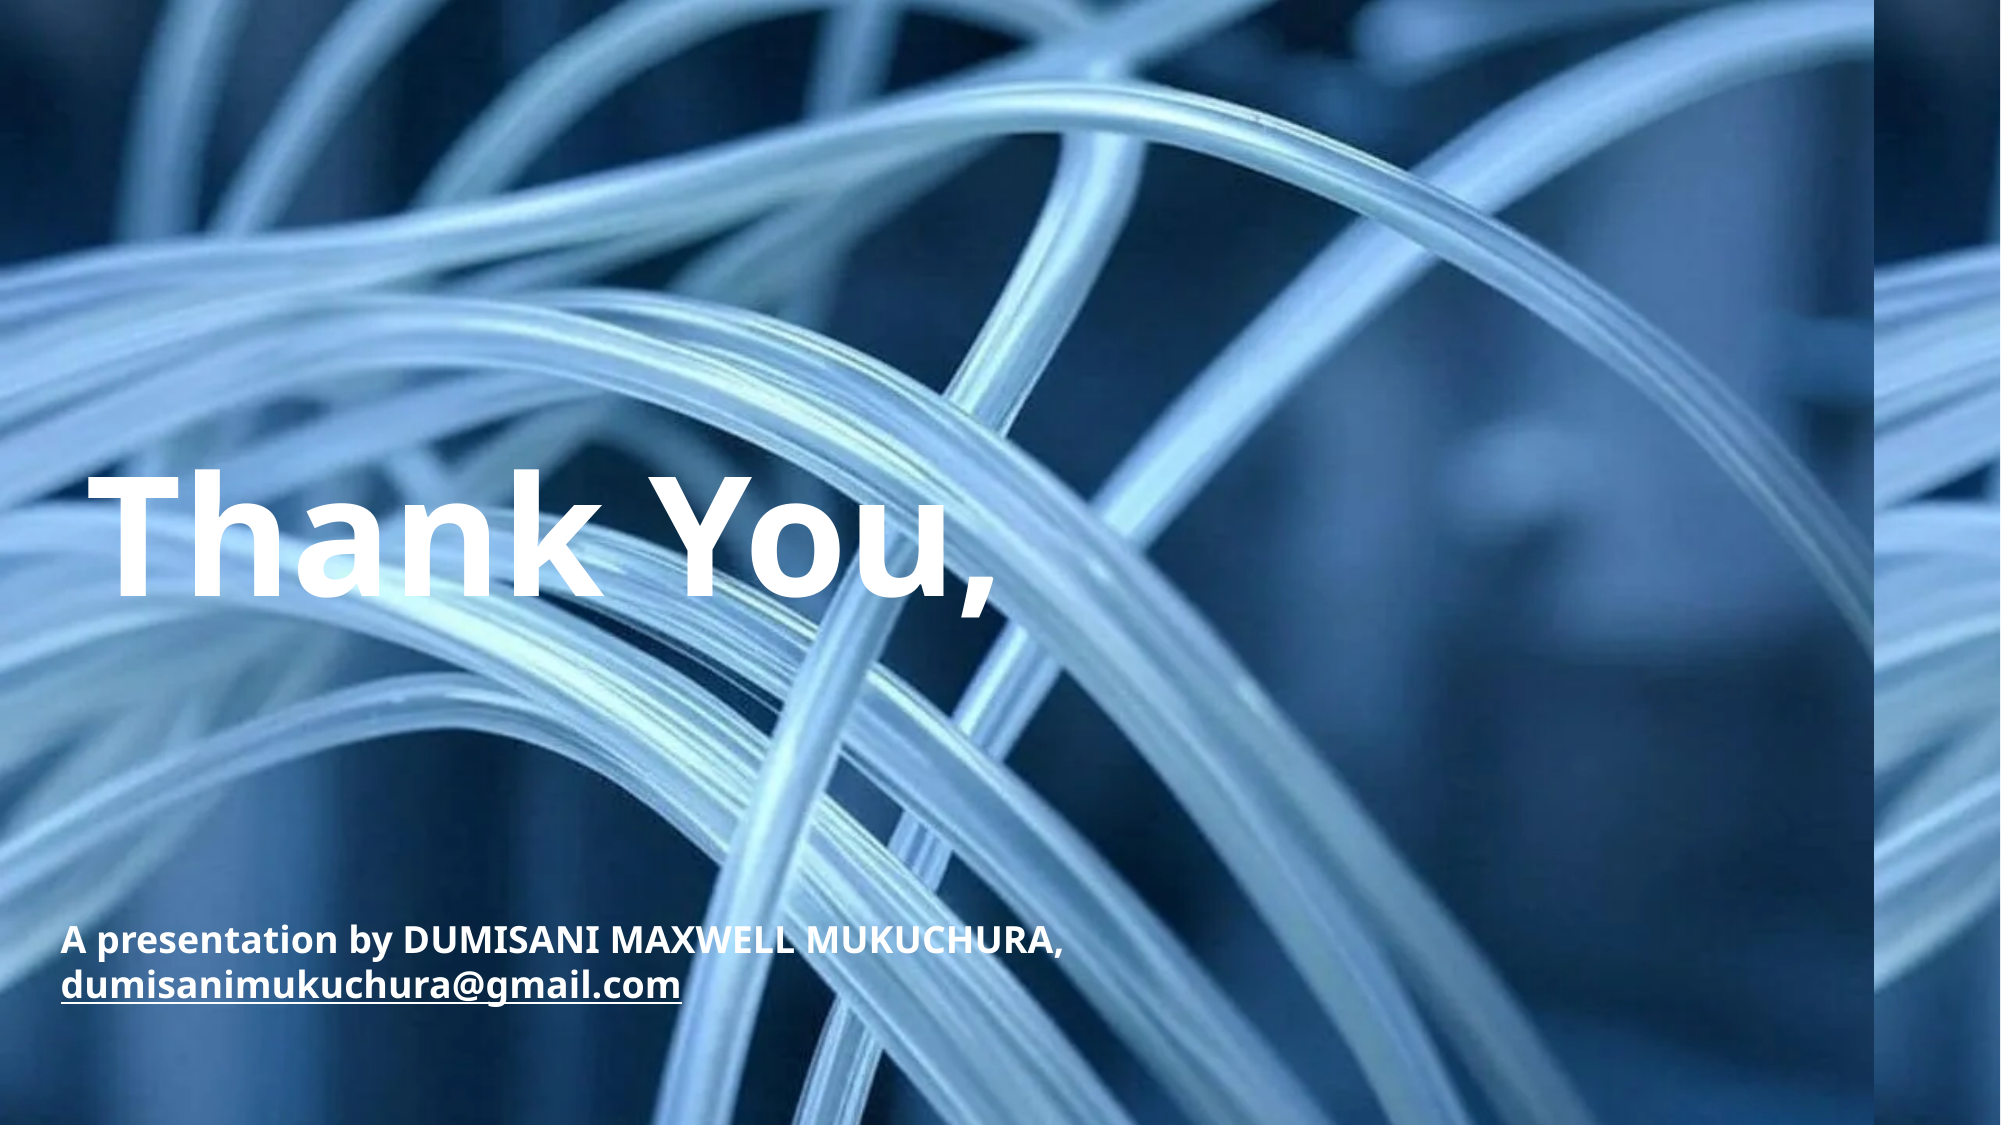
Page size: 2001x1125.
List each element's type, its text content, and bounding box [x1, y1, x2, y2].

text_box A presentation by DUMISANI MAXWELL MUKUCHURA, dumisanimukuchura@gmail.com [45, 908, 2000, 1020]
text_box Thank You, [70, 422, 2000, 638]
picture [0, 0, 2001, 1125]
